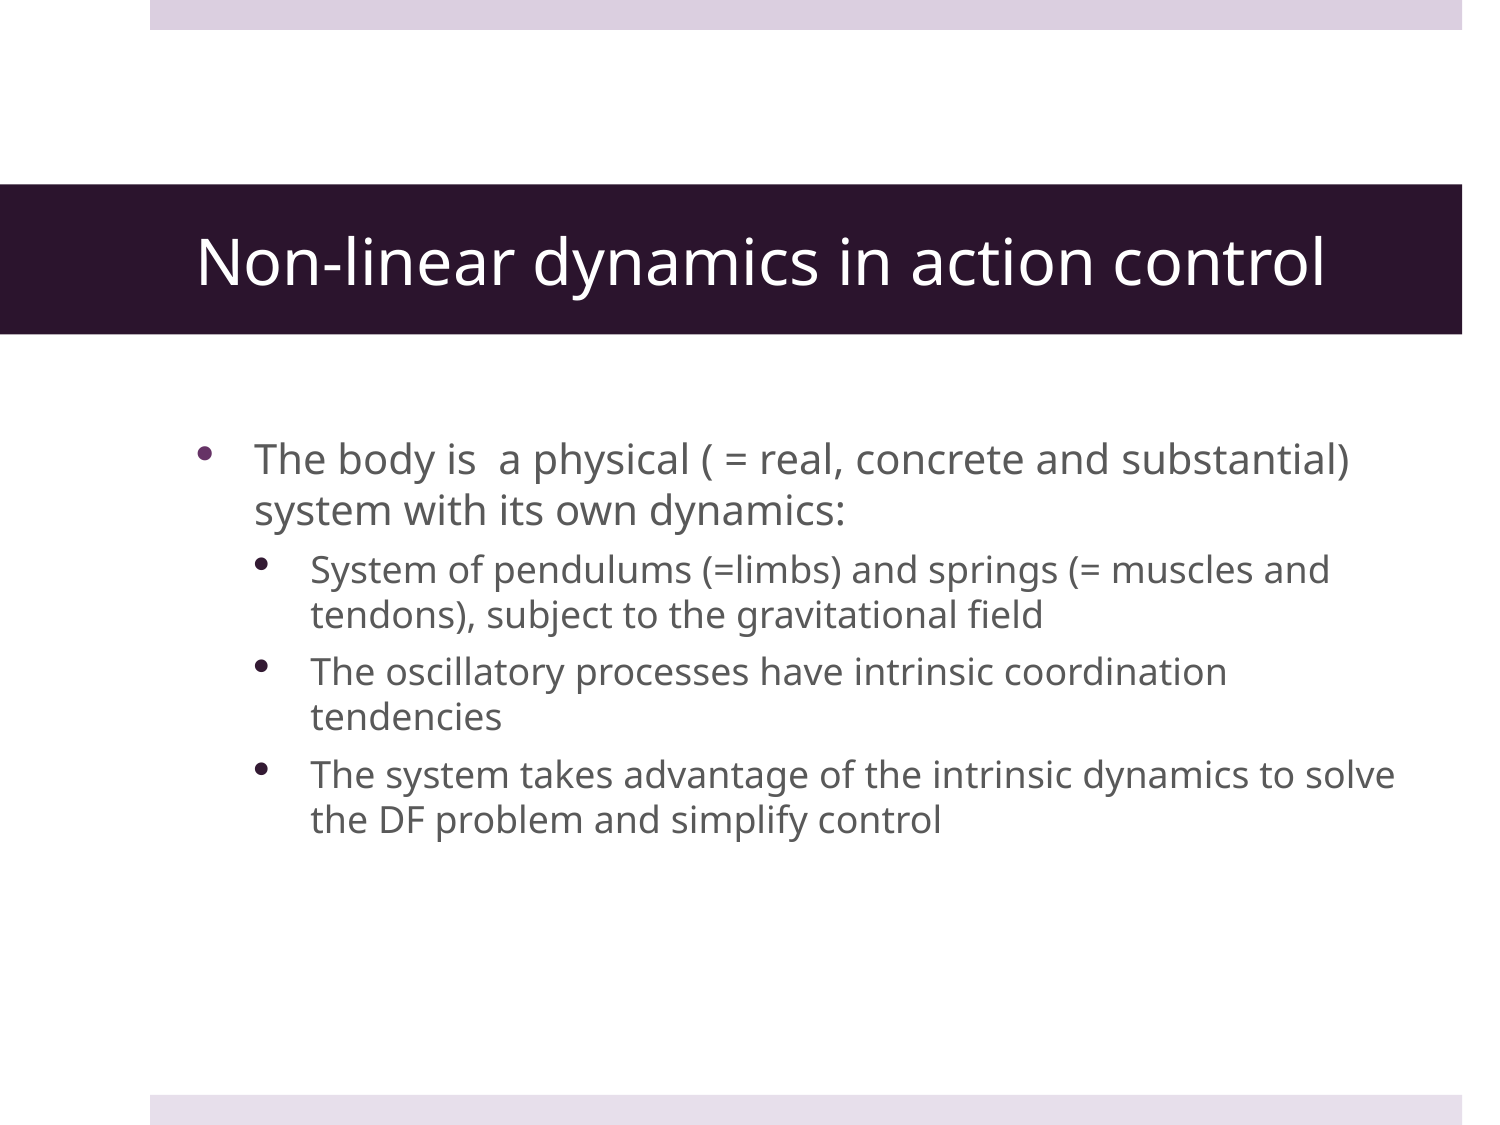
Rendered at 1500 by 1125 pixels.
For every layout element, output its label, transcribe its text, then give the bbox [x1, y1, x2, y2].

list The body is a physical ( = real, concrete and substantial) system with its own dynamics: System of pendulums (=limbs) and springs (= muscles and tendons), subject to the gravitational field The oscillatory processes have intrinsic coordination tendencies The system takes advantage of the intrinsic dynamics to solve the DF problem and simplify control [182, 425, 1432, 1028]
title Non-linear dynamics in action control [0, 184, 1463, 335]
